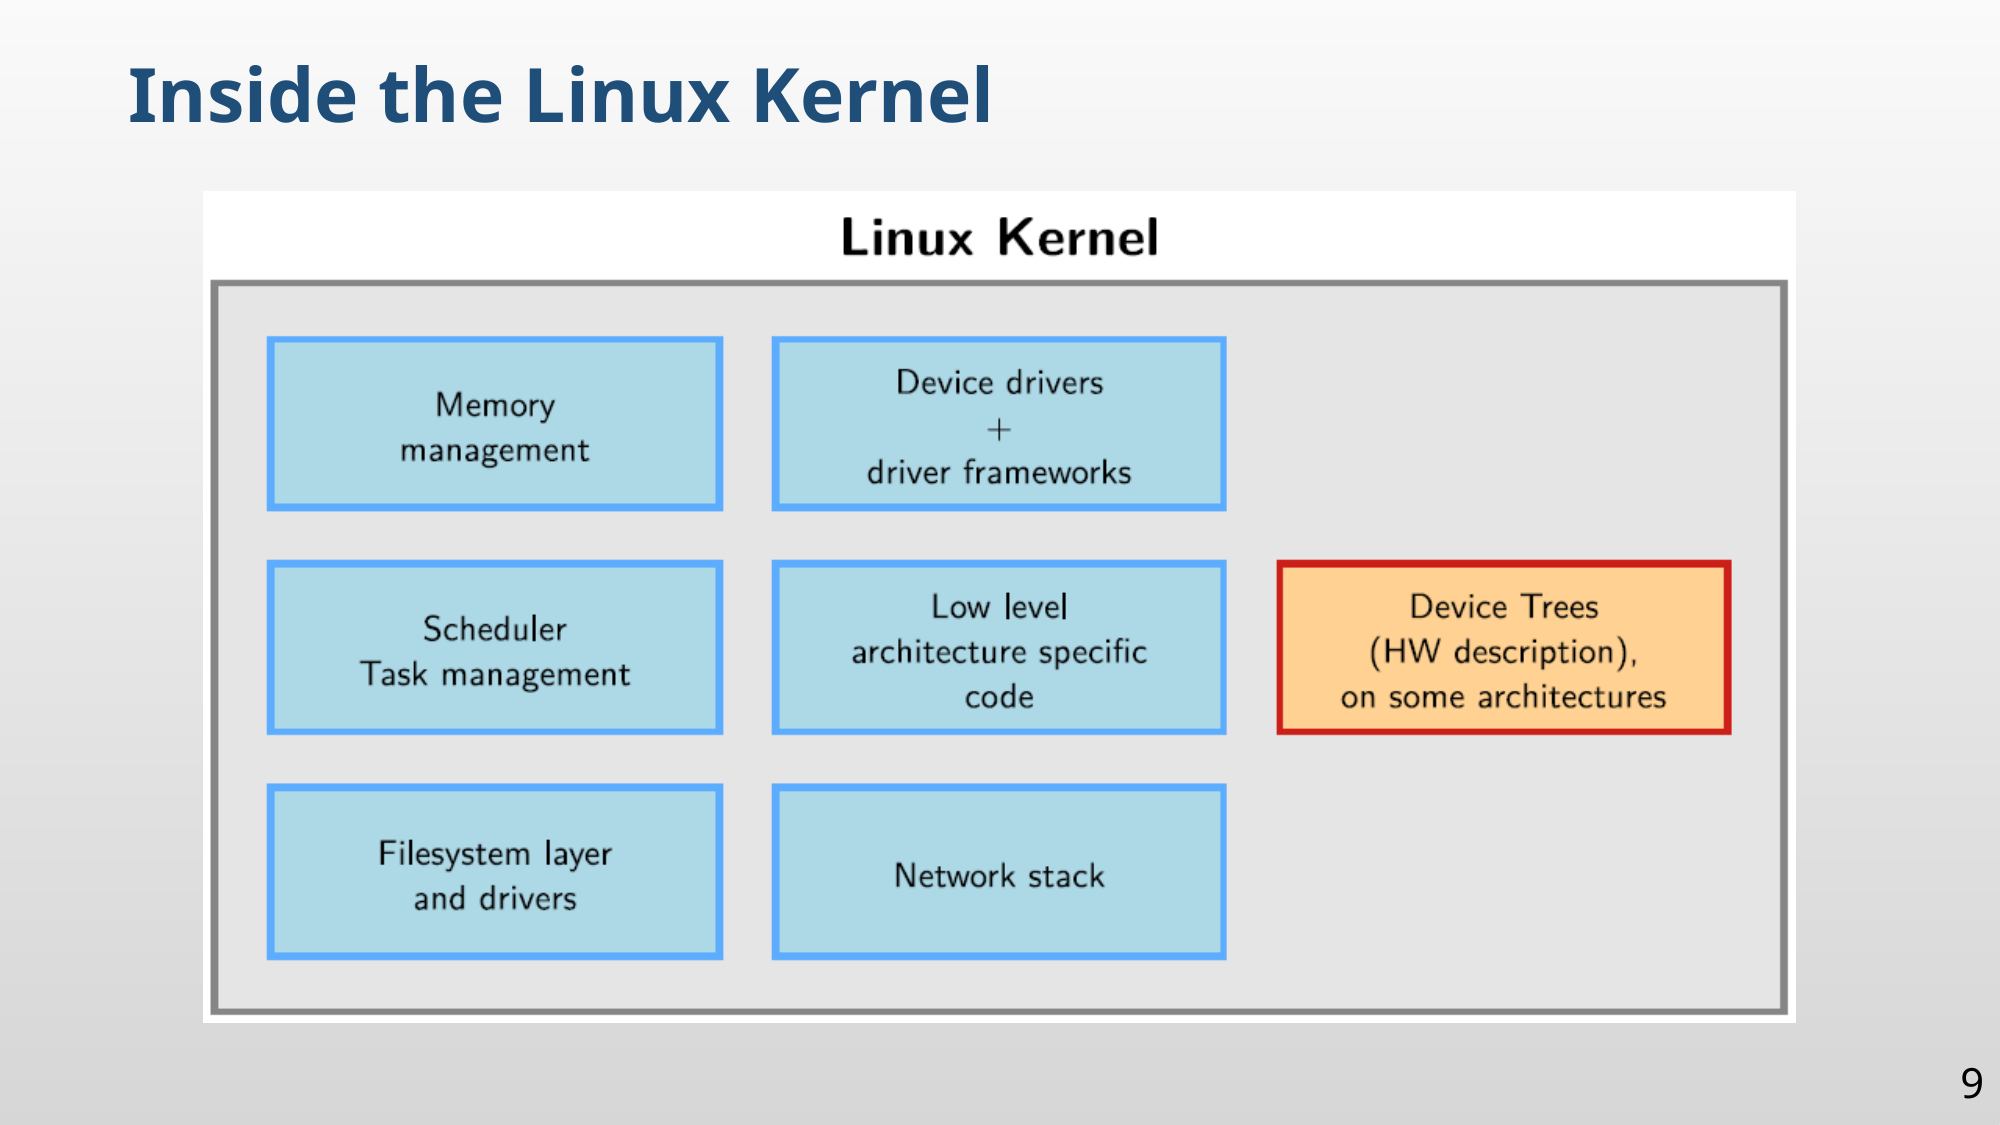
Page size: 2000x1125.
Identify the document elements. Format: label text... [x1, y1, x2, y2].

picture [203, 191, 1796, 1023]
text_box 9 [1811, 1070, 2000, 1101]
text_box Inside the Linux Kernel [113, 30, 1886, 147]
